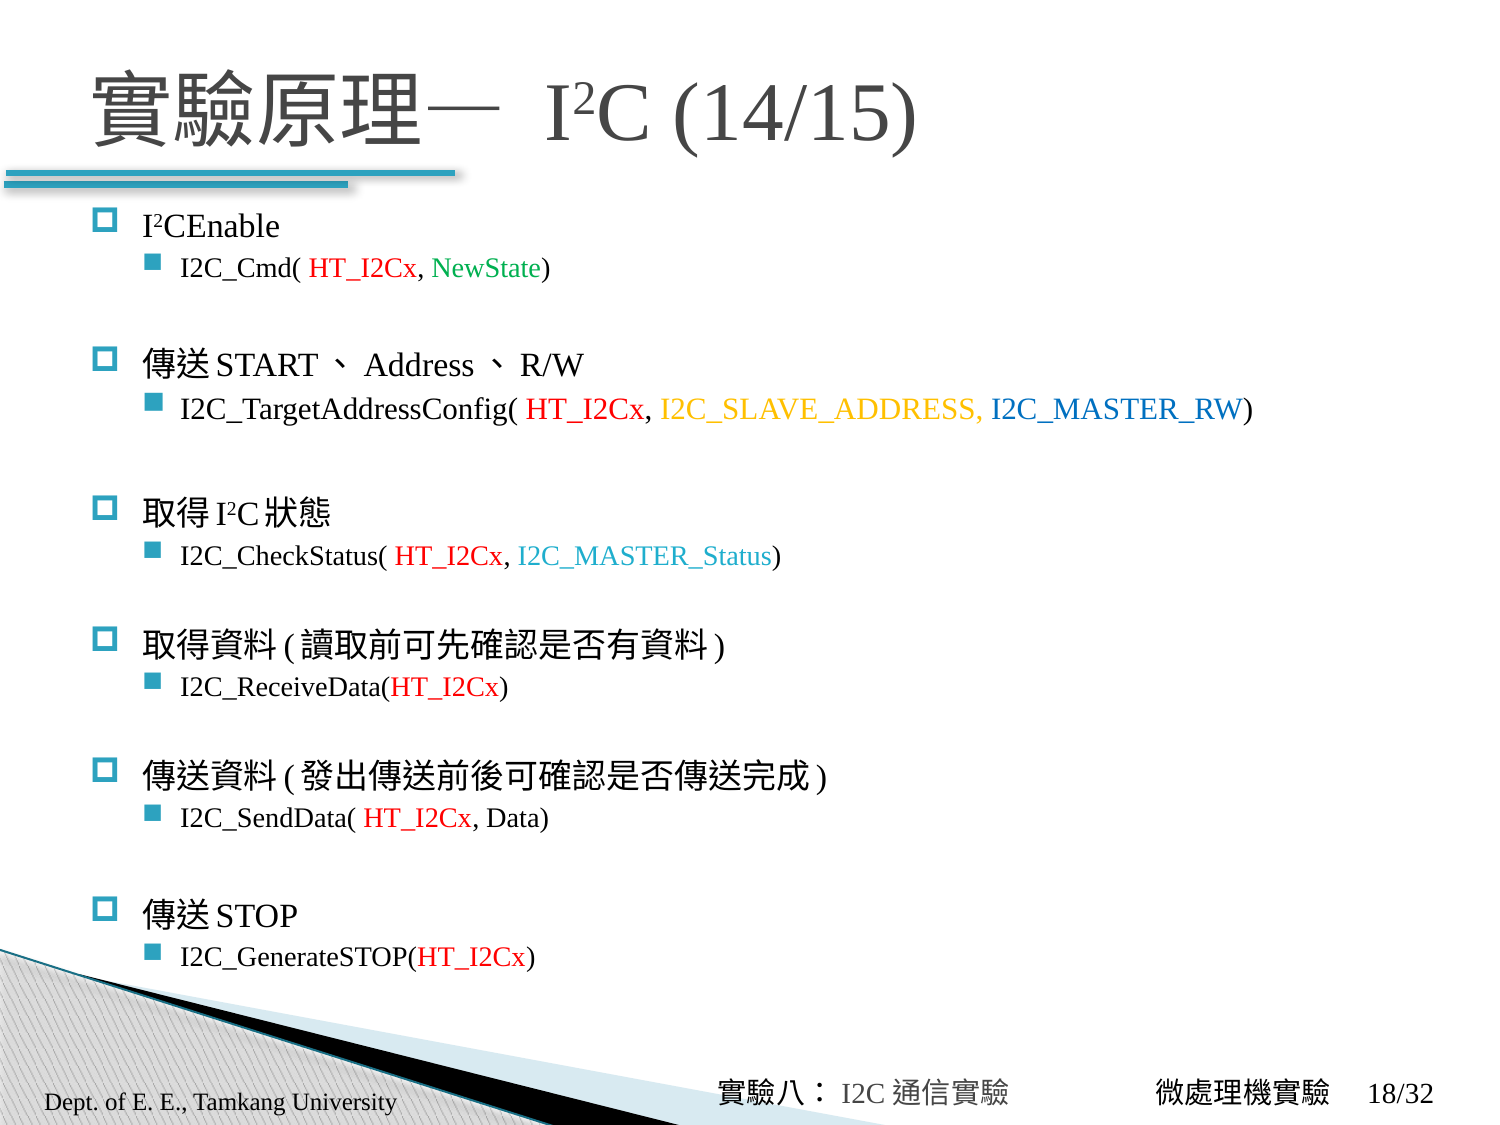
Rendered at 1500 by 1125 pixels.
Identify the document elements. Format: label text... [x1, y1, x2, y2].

list I2CEnable I2C_Cmd( HT_I2Cx, NewState) 傳送START、Address、R/W I2C_TargetAddressConfig( HT_I2Cx, I2C_SLAVE_ADDRESS, I2C_MASTER_RW) 取得I2C狀態 I2C_CheckStatus( HT_I2Cx, I2C_MASTER_Status) 取得資料(讀取前可先確認是否有資料) I2C_ReceiveData(HT_I2Cx) 傳送資料(發出傳送前後可確認是否傳送完成) I2C_SendData( HT_I2Cx, Data) 傳送STOP I2C_GenerateSTOP(HT_I2Cx) [75, 196, 1425, 986]
title 實驗原理— I2C (14/15) [75, 30, 1425, 183]
